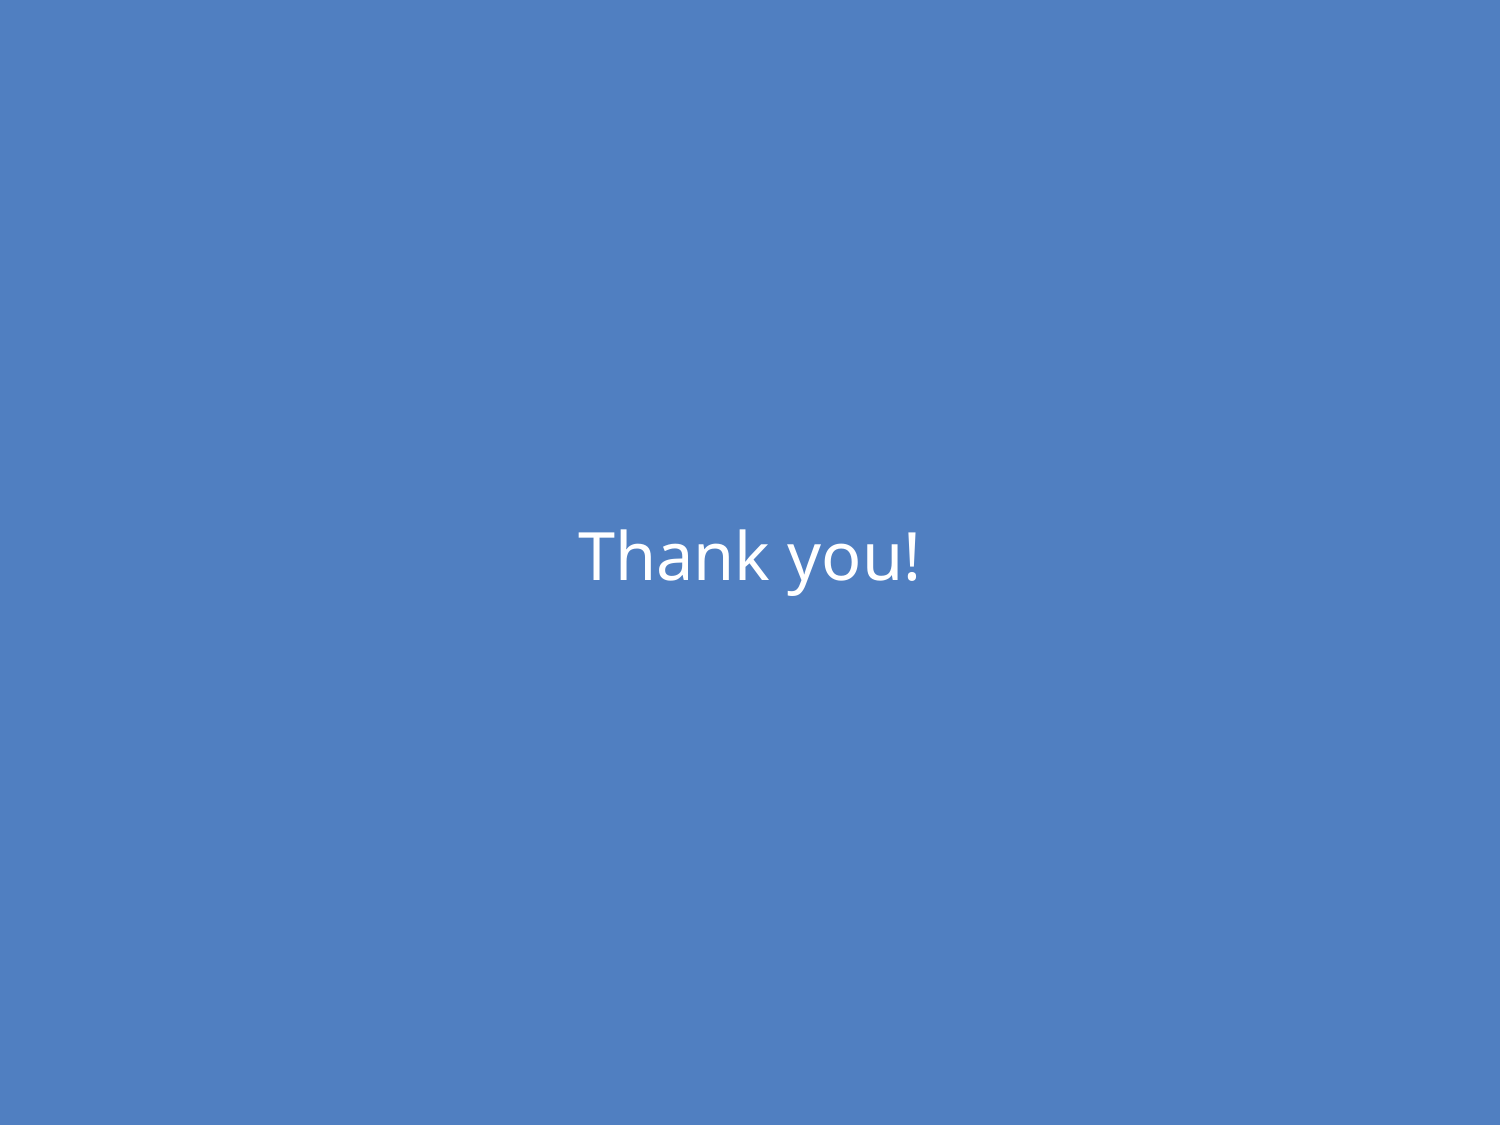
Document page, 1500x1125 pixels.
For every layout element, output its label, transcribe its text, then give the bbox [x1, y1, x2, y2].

text_box Thank you! [0, 506, 1500, 601]
